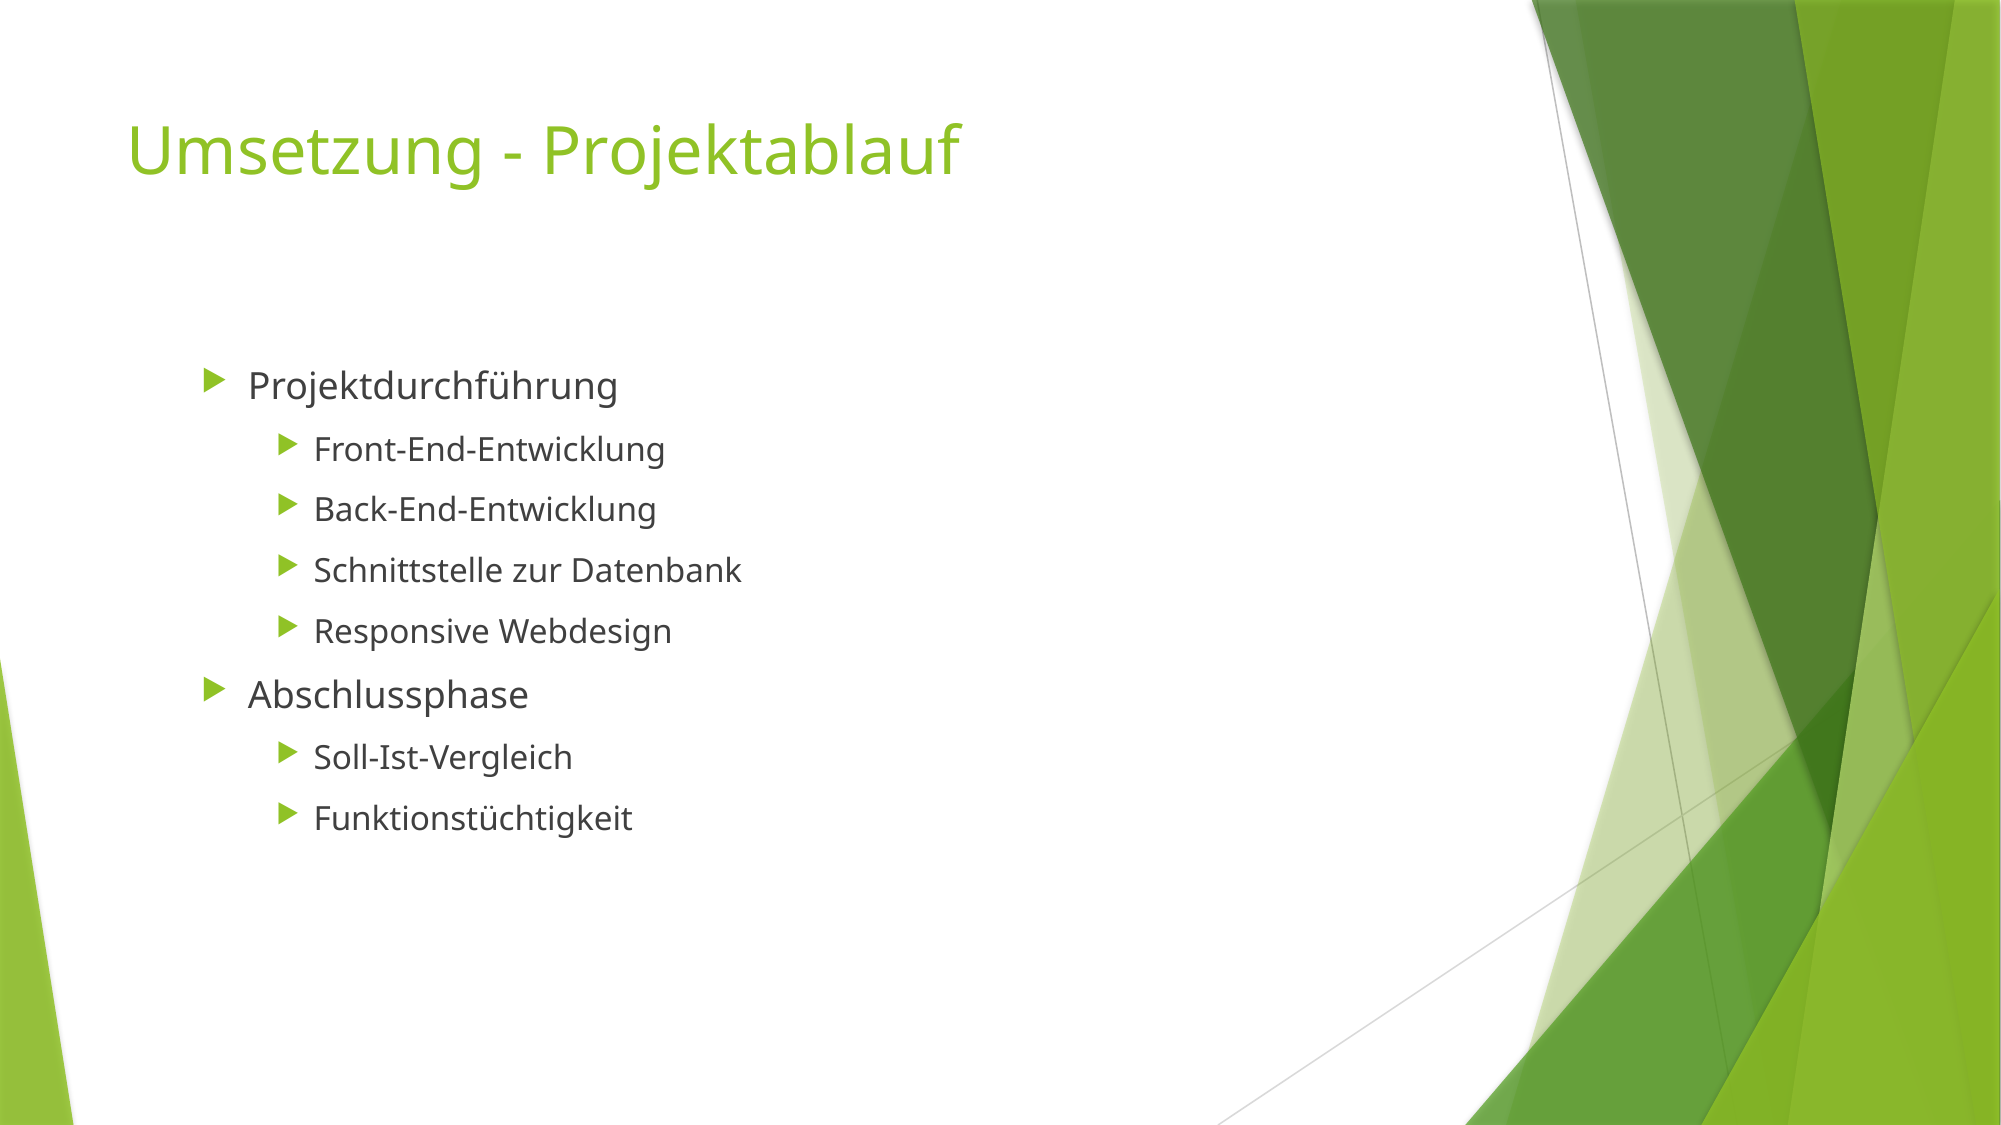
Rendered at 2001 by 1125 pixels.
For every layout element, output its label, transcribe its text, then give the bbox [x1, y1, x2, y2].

list Projektdurchführung Front-End-Entwicklung Back-End-Entwicklung Schnittstelle zur Datenbank Responsive Webdesign Abschlussphase Soll-Ist-Vergleich Funktionstüchtigkeit [111, 354, 1522, 992]
title Umsetzung - Projektablauf [111, 99, 1522, 317]
